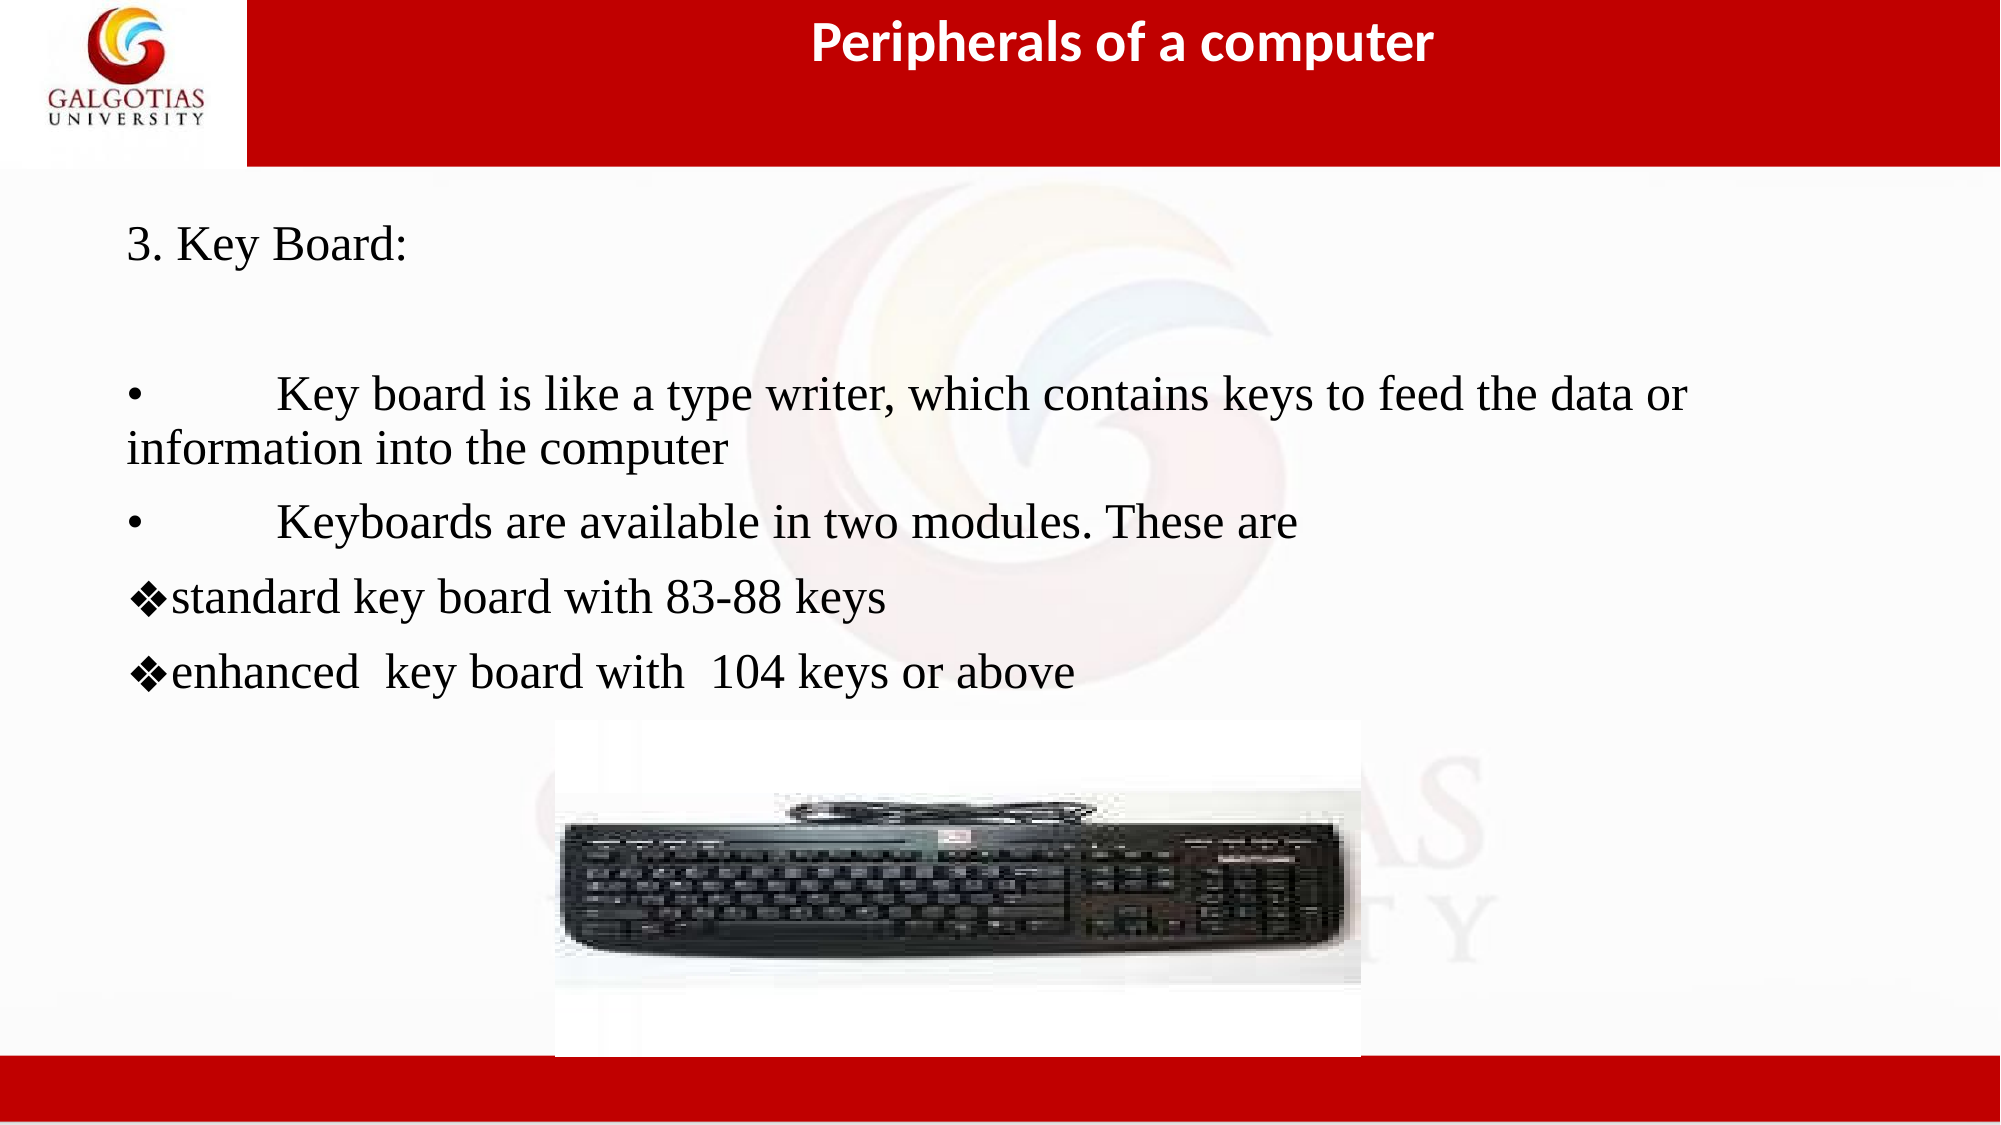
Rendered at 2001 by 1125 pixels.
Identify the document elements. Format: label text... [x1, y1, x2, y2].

list Peripherals of a computer [335, 3, 1912, 110]
picture [0, 0, 2001, 1125]
list 3. Key Board: • Key board is like a type writer, which contains keys to feed the data or information into the computer • Keyboards are available in two modules. These are standard key board with 83-88 keys enhanced key board with 104 keys or above [111, 209, 1898, 1010]
